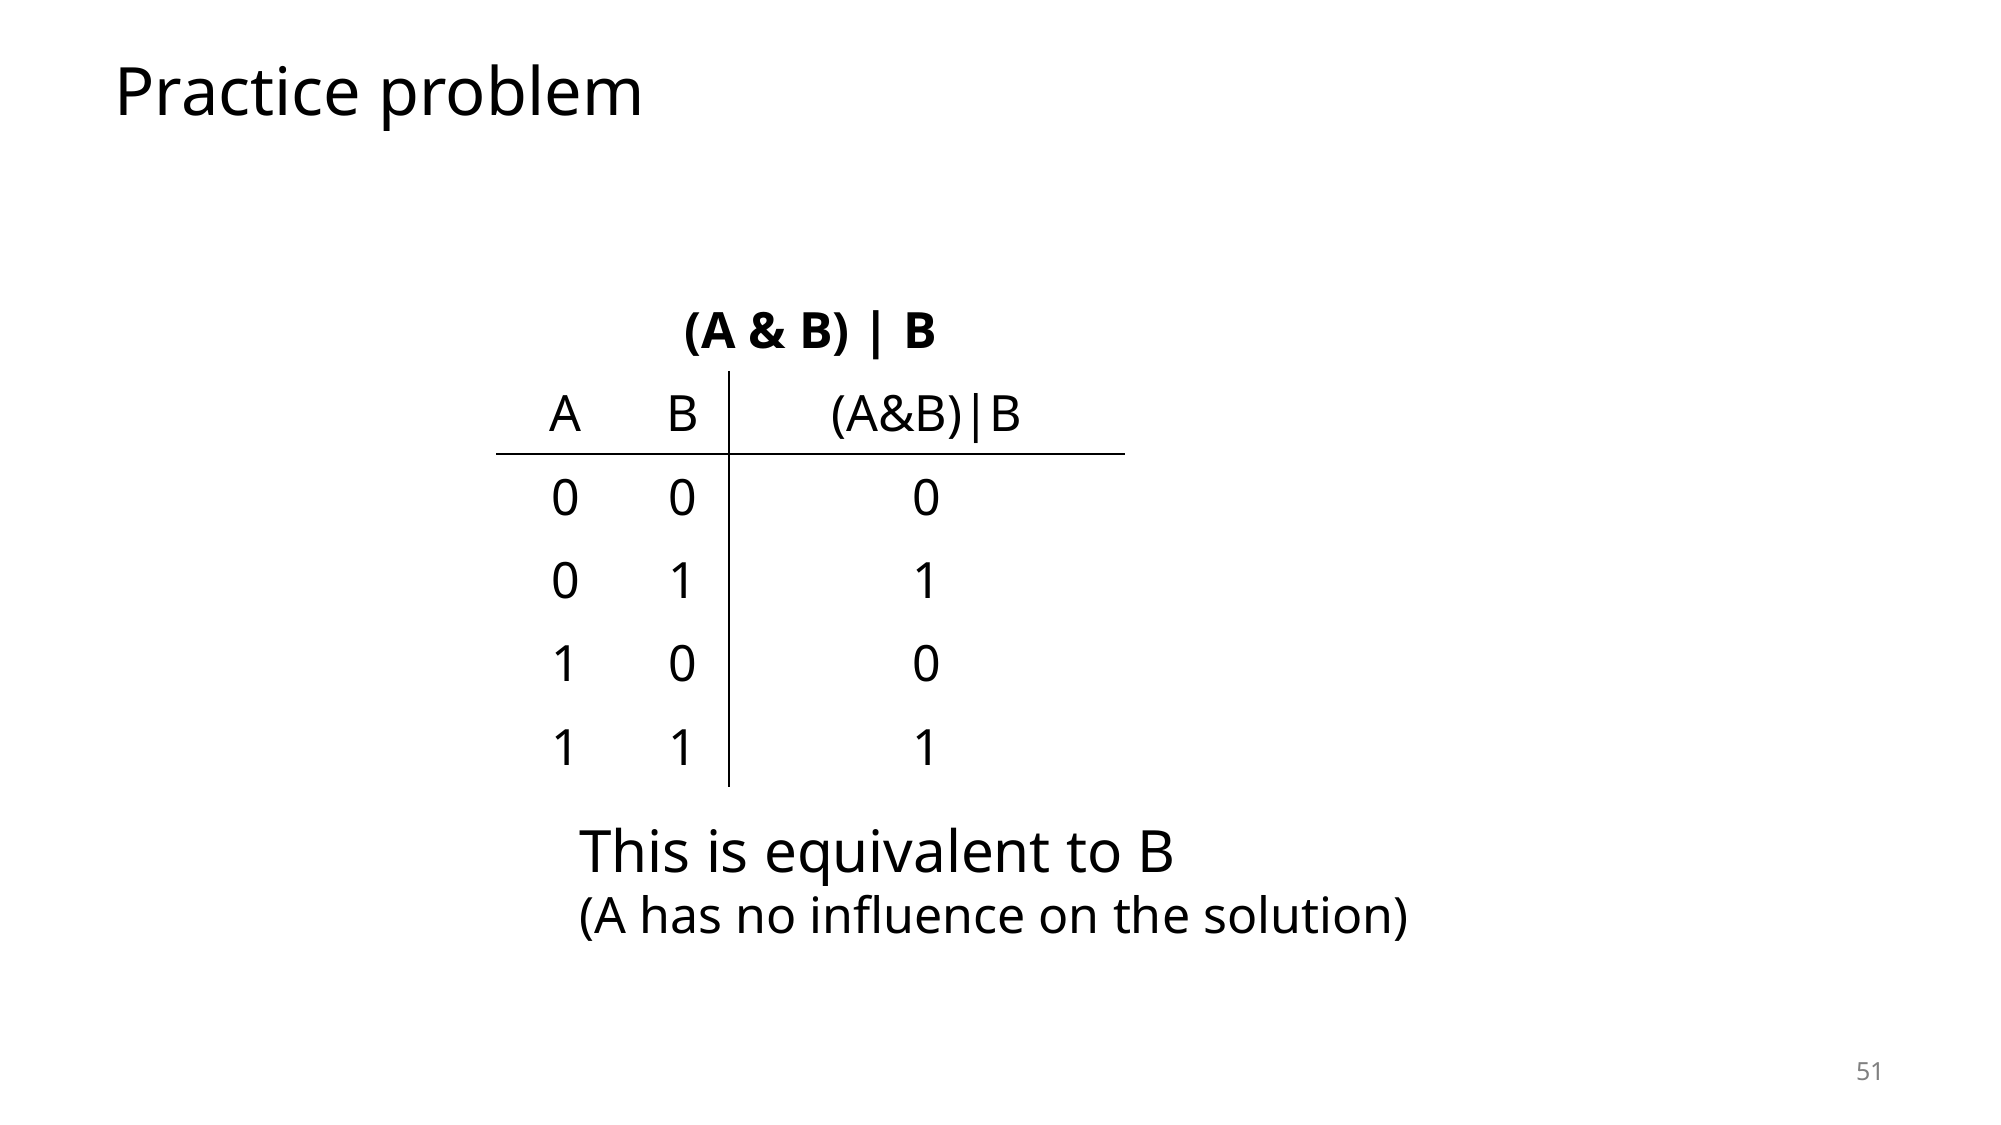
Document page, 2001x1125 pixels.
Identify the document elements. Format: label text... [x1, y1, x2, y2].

table_cell A [496, 371, 635, 453]
slide_number 51 [1749, 1042, 1900, 1103]
table_cell 1 [730, 537, 1125, 621]
table_cell (A&B)|B [730, 371, 1125, 453]
table_cell 0 [730, 455, 1125, 537]
table_cell 1 [635, 704, 728, 787]
table_cell 1 [496, 704, 635, 787]
table_cell 0 [496, 537, 635, 621]
table_cell 1 [635, 537, 728, 621]
table_cell 0 [635, 621, 728, 704]
table_cell 0 [635, 455, 728, 537]
text_box This is equivalent to B (A has no influence on the solution) [564, 806, 1536, 951]
title Practice problem [99, 37, 1900, 150]
table_cell 1 [496, 621, 635, 704]
table_cell 1 [730, 704, 1125, 787]
table_cell 0 [730, 621, 1125, 704]
table_header (A & B) | B [496, 287, 1125, 371]
table_cell B [635, 371, 728, 453]
table_cell 0 [496, 455, 635, 537]
